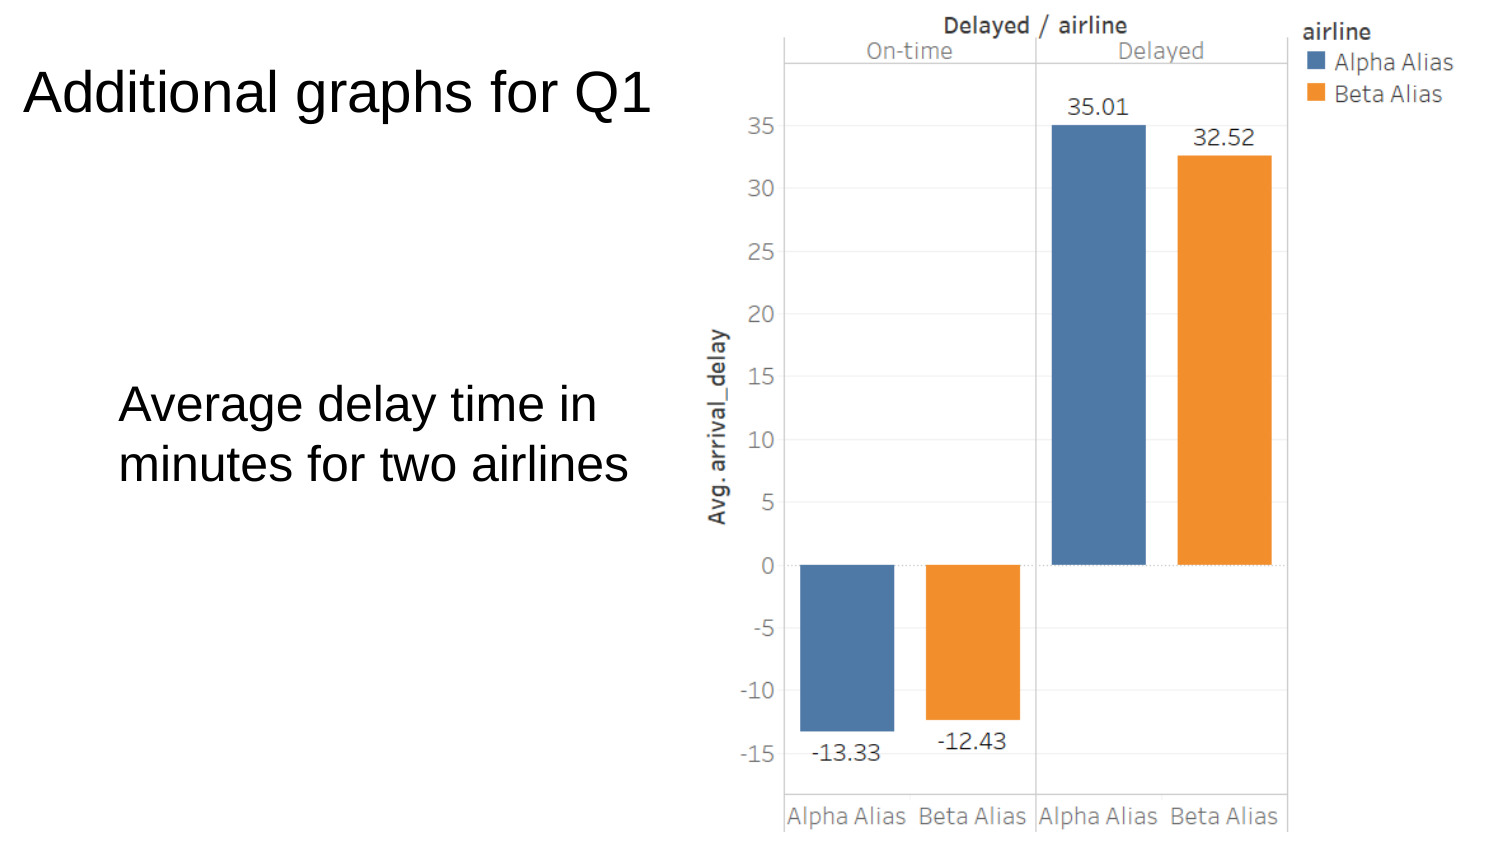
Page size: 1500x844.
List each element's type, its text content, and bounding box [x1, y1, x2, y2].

title Additional graphs for Q1 [12, 12, 689, 176]
text_box Average delay time in minutes for two airlines [103, 356, 686, 581]
picture [691, 12, 1479, 832]
